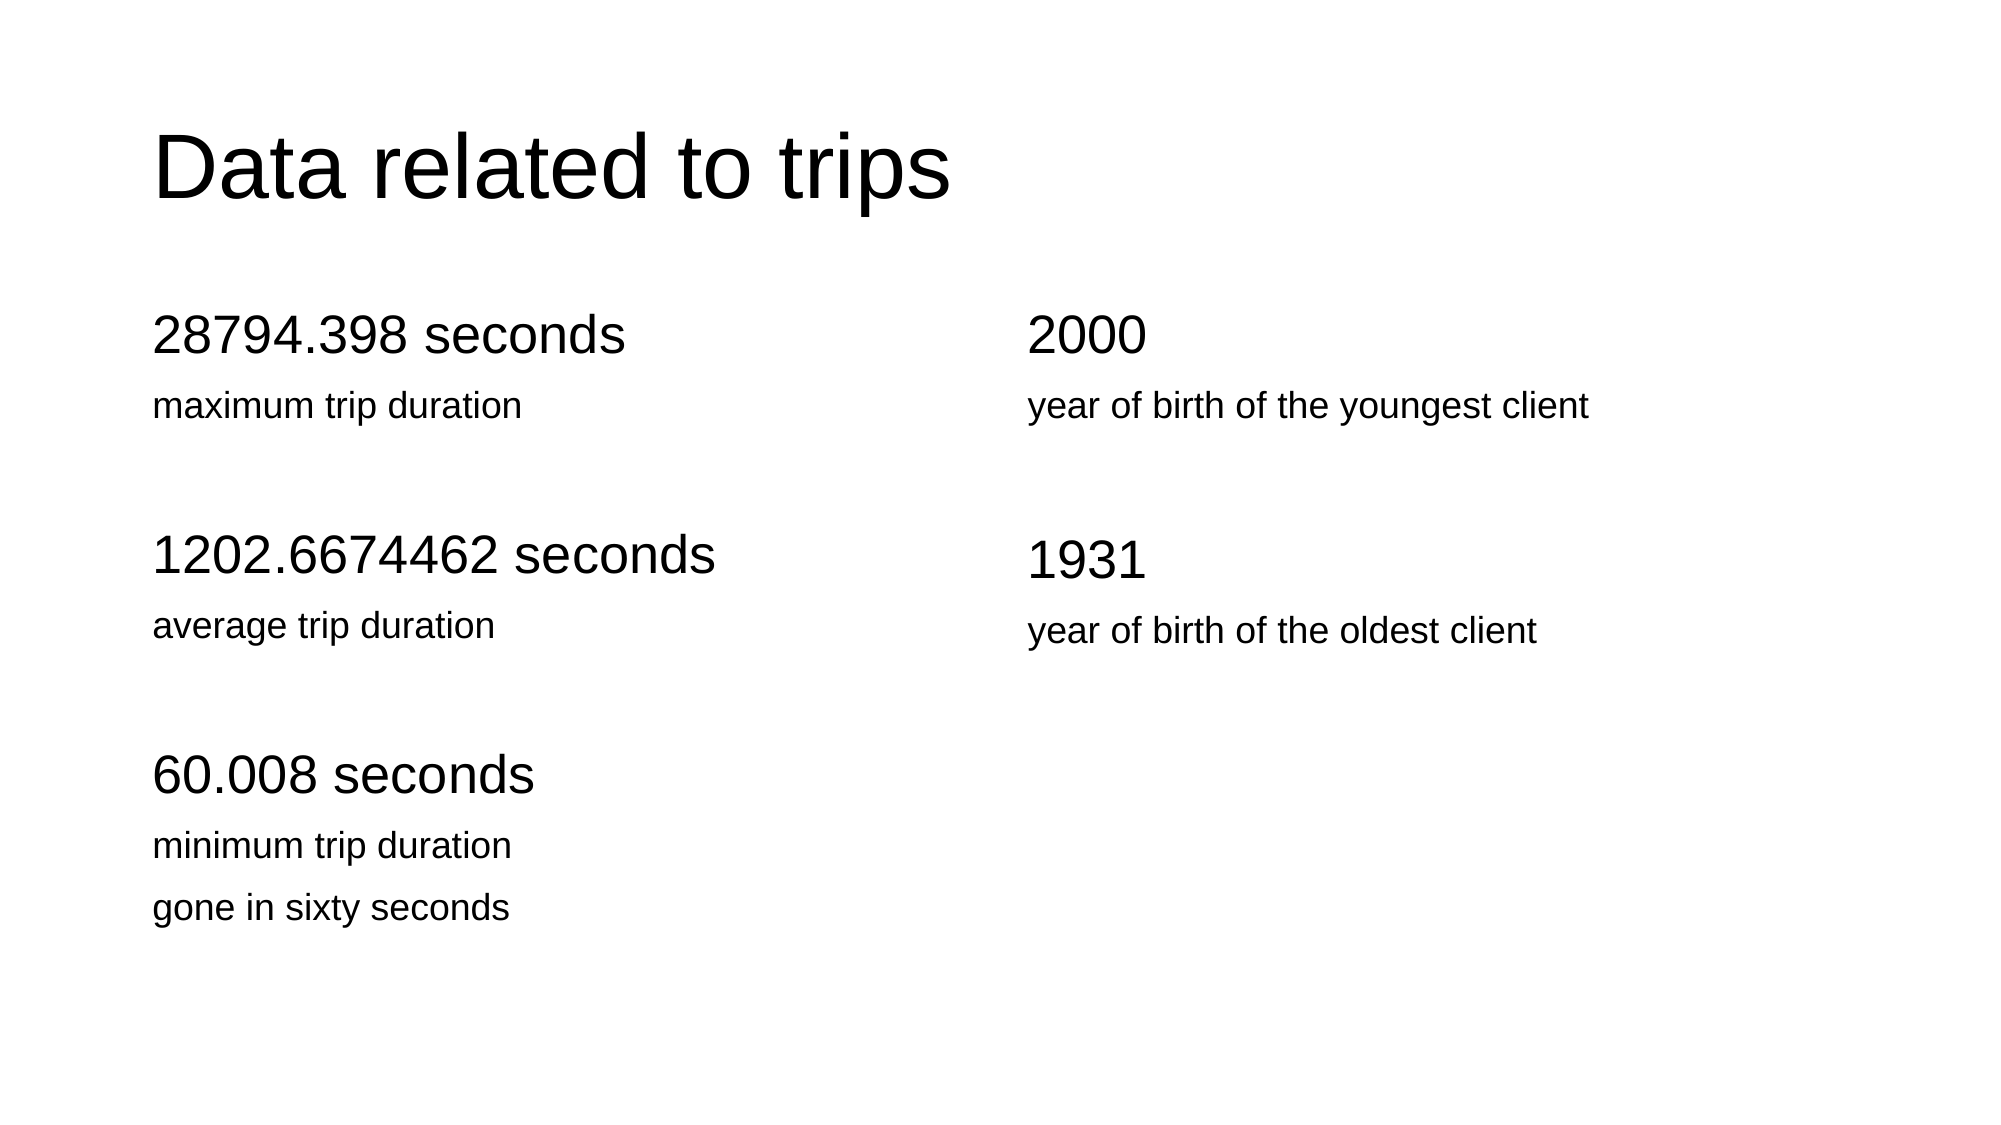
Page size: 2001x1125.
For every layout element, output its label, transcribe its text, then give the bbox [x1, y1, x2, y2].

title Data related to trips [137, 59, 1863, 278]
list 28794.398 seconds maximum trip duration 1202.6674462 seconds average trip duration 60.008 seconds minimum trip duration gone in sixty seconds [137, 299, 988, 1014]
list 2000 year of birth of the youngest client 1931 year of birth of the oldest client [1012, 299, 1863, 1014]
